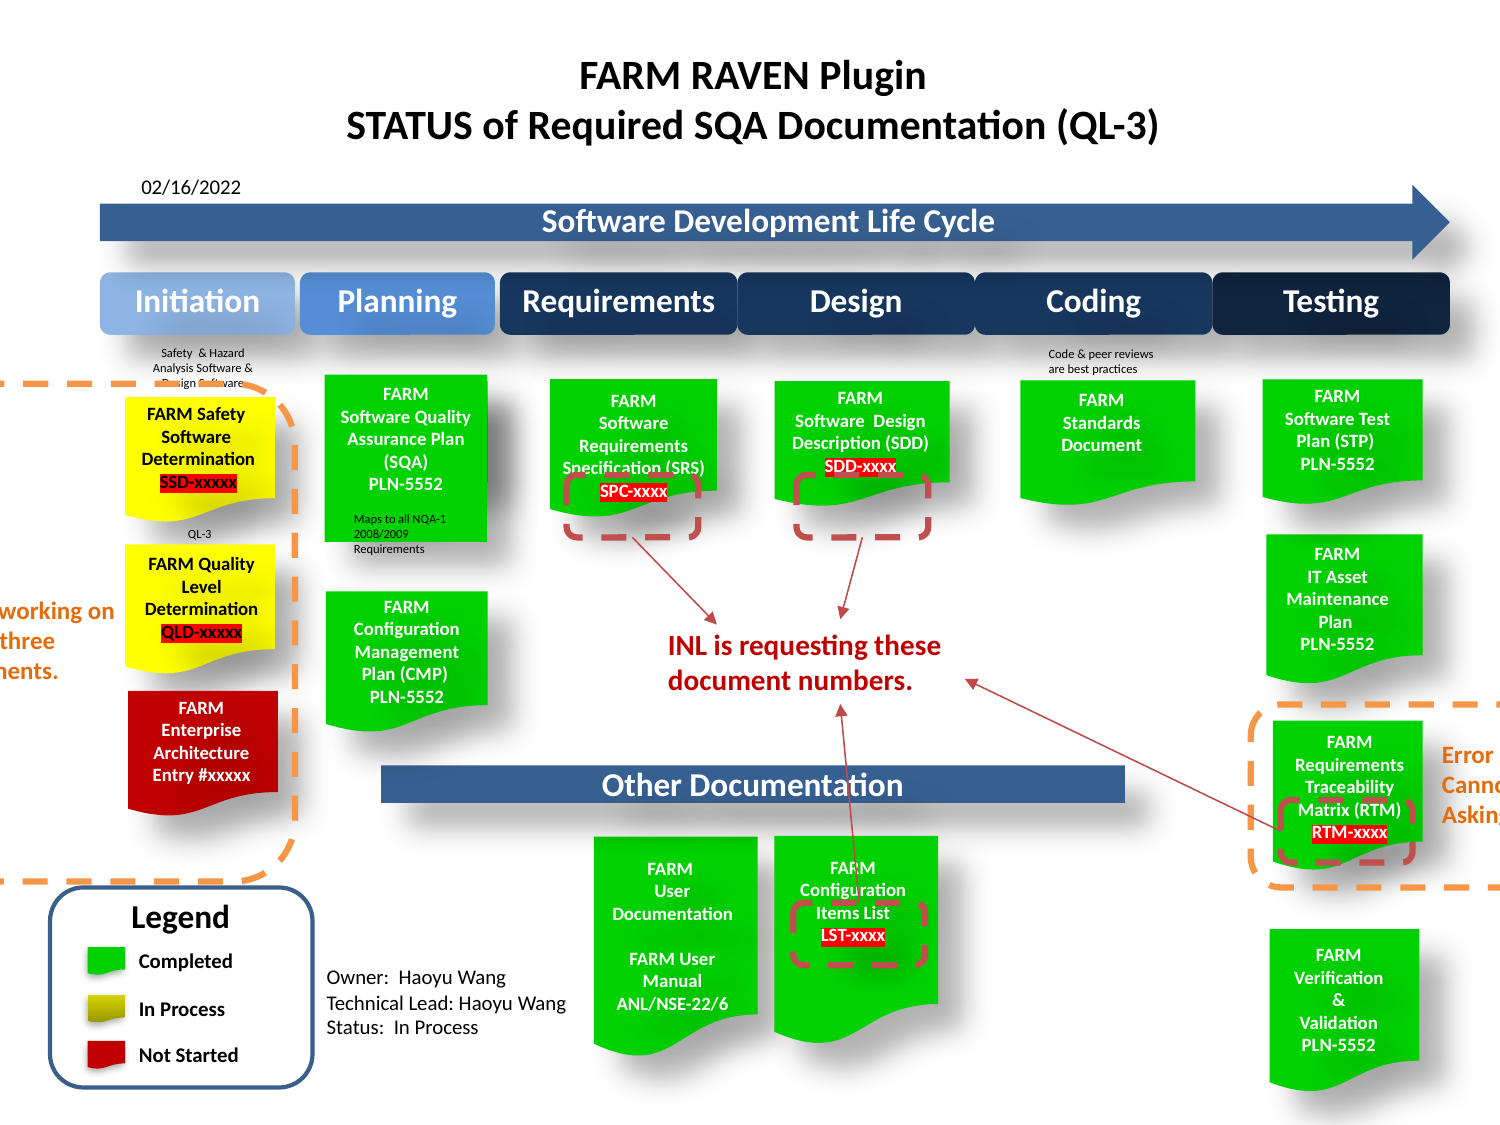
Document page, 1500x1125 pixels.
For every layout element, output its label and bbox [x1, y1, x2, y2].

text_box [0, 40, 1500, 1094]
